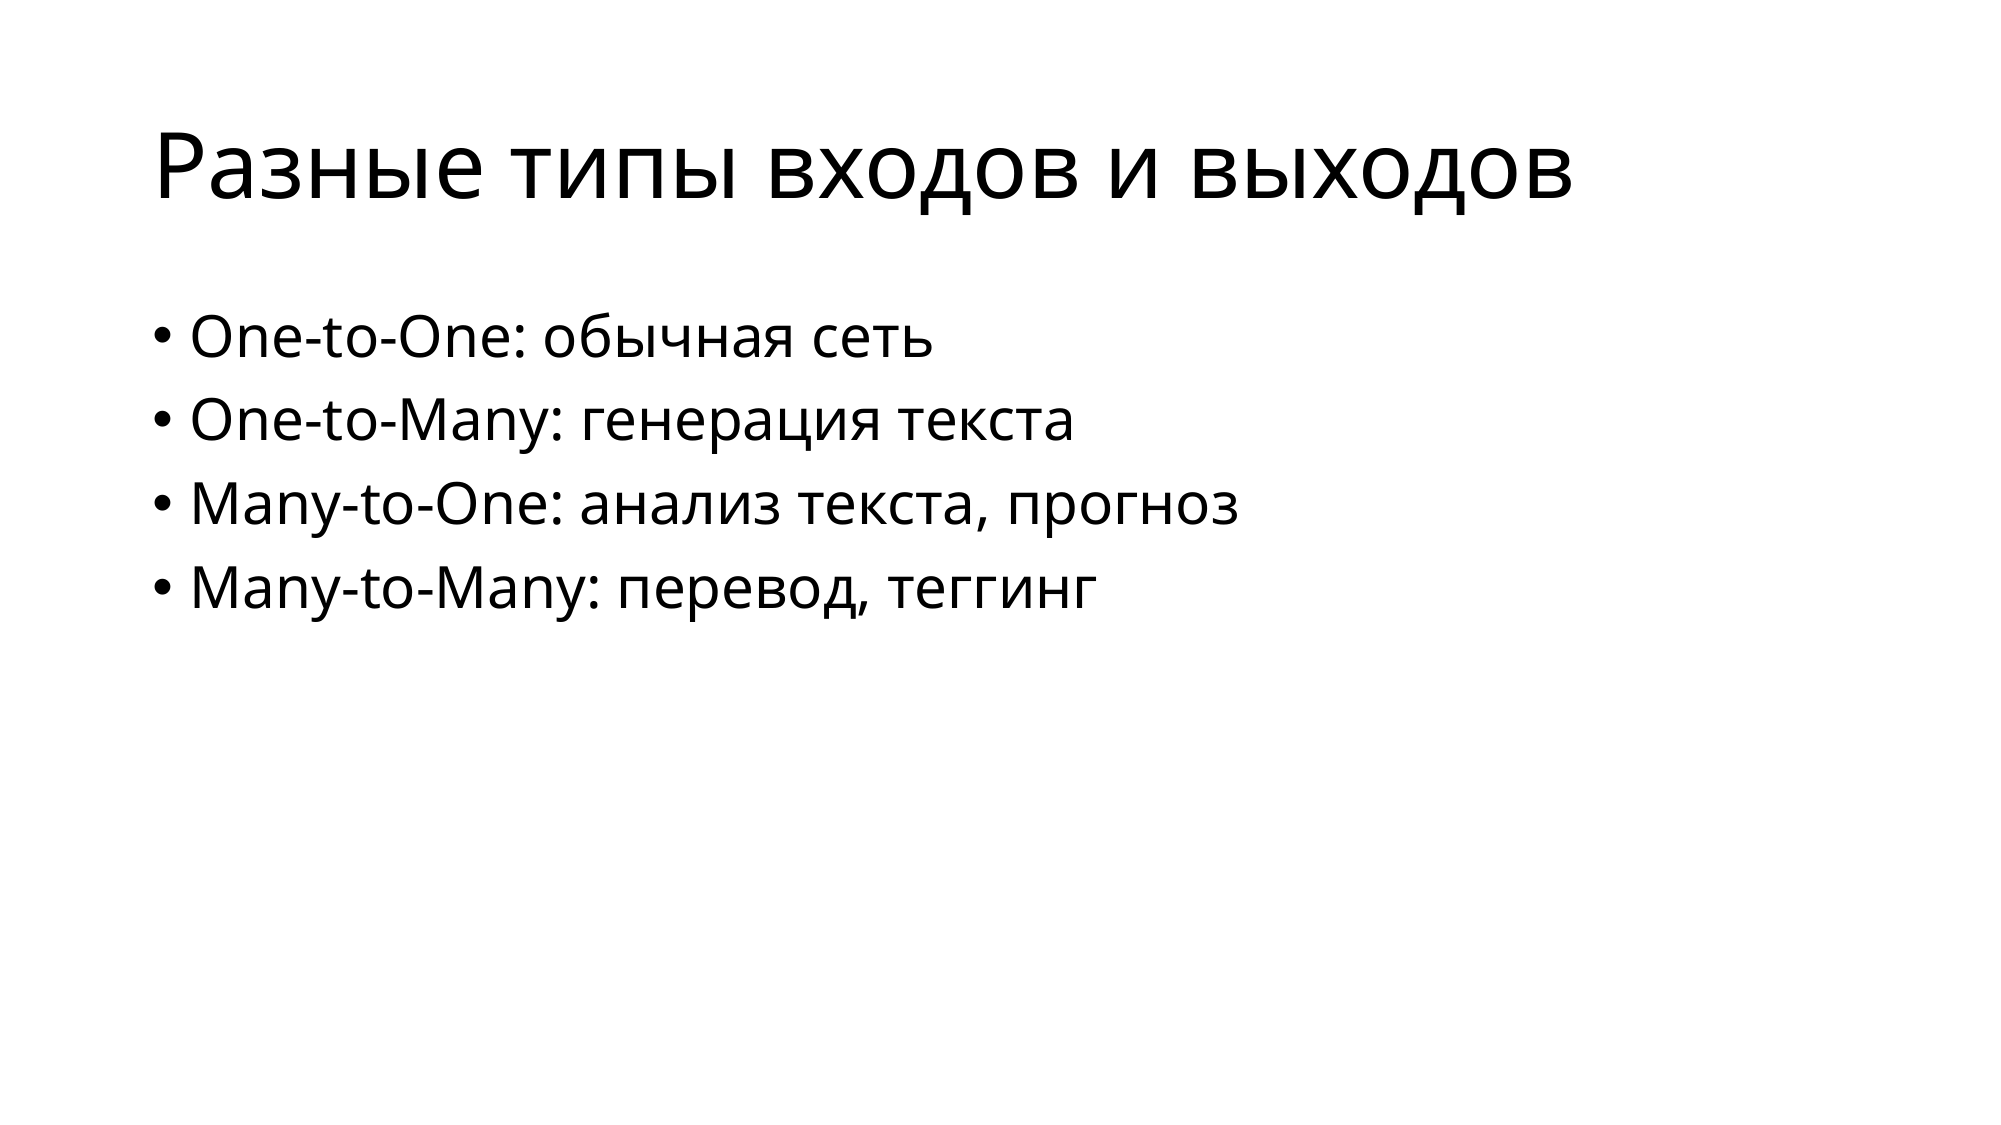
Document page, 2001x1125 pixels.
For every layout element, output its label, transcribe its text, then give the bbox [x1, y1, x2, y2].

list One-to-One: обычная сеть One-to-Many: генерация текста Many-to-One: анализ текста, прогноз Many-to-Many: перевод, теггинг [137, 299, 1863, 1014]
title Разные типы входов и выходов [137, 59, 1863, 278]
